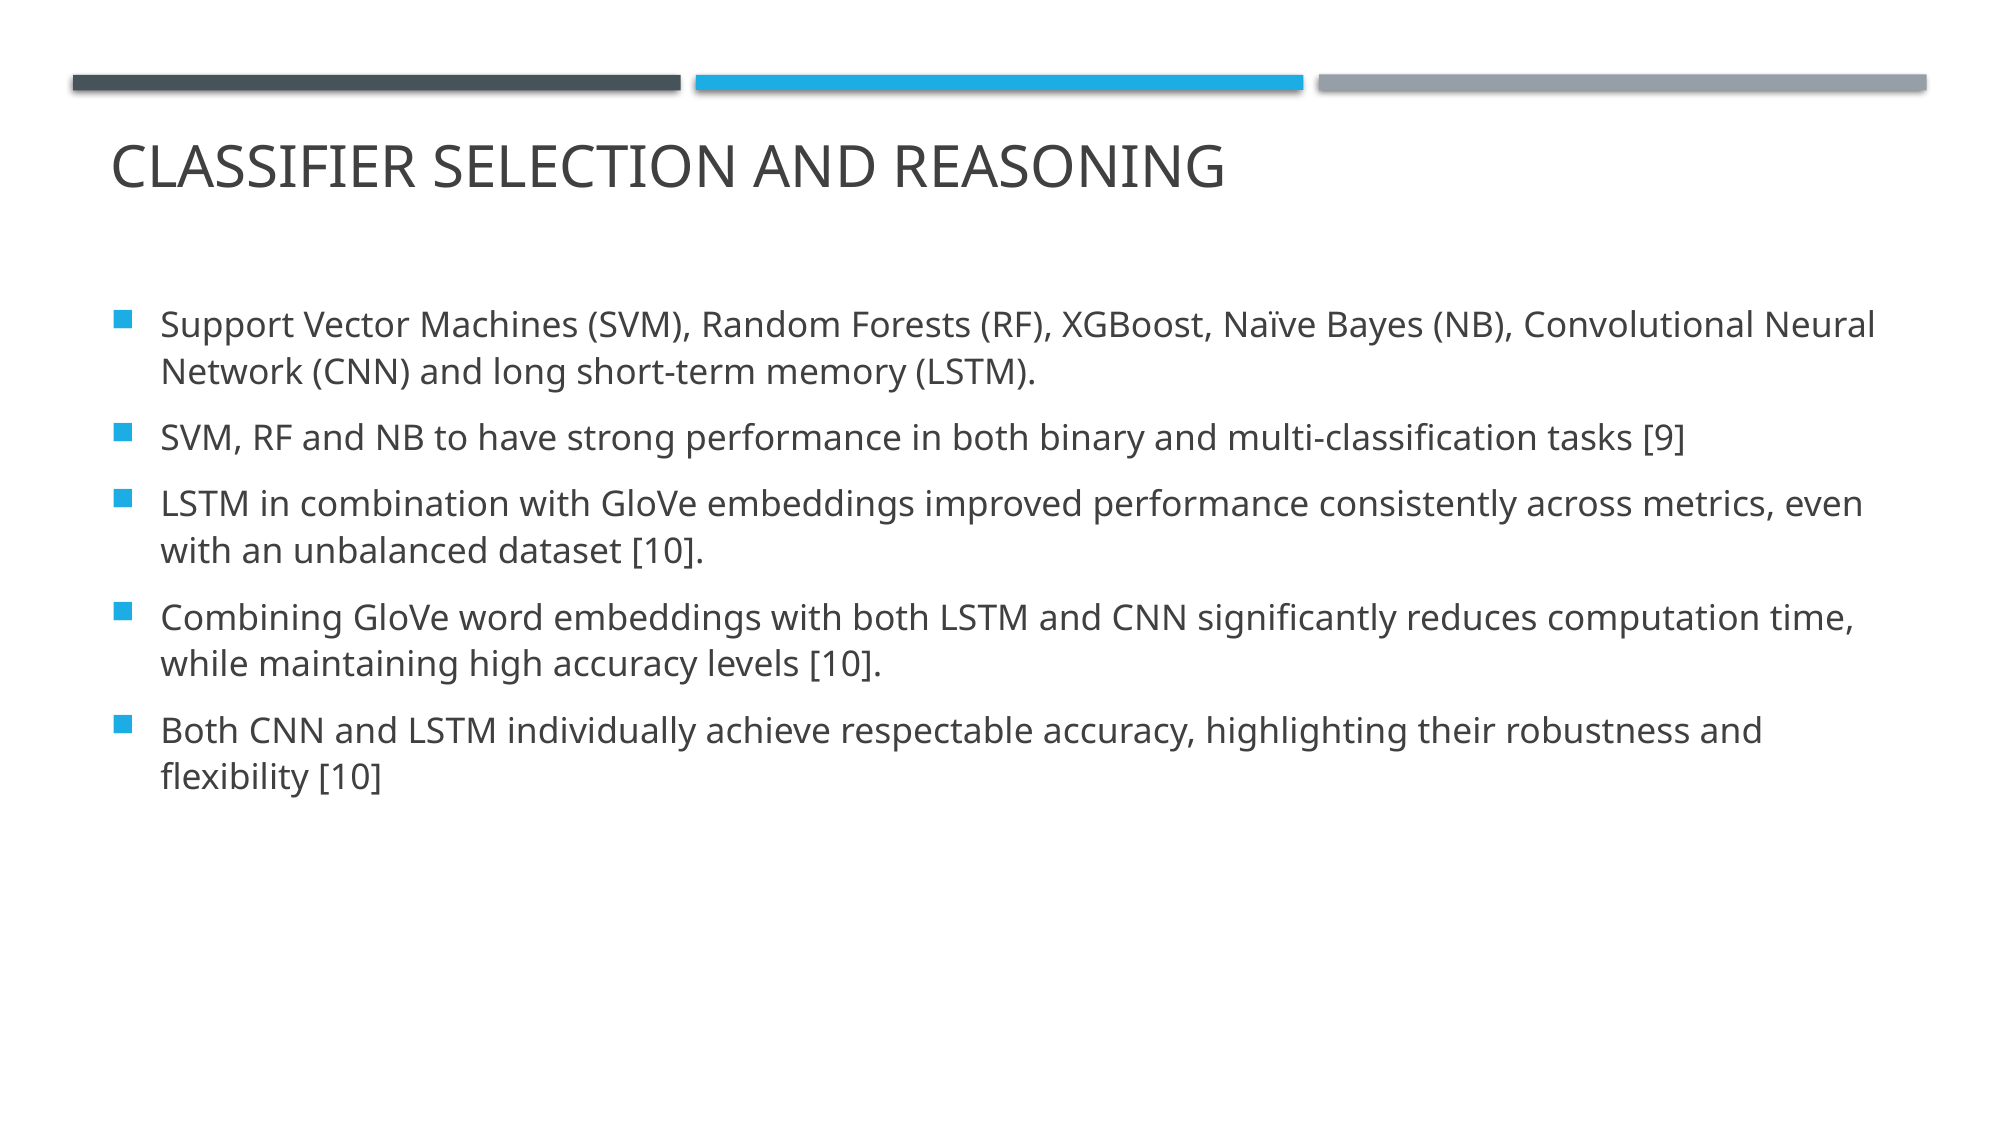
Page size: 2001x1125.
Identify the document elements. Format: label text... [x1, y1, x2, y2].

list Support Vector Machines (SVM), Random Forests (RF), XGBoost, Naïve Bayes (NB), Convolutional Neural Network (CNN) and long short-term memory (LSTM). SVM, RF and NB to have strong performance in both binary and multi-classification tasks [9] LSTM in combination with GloVe embeddings improved performance consistently across metrics, even with an unbalanced dataset [10]. Combining GloVe word embeddings with both LSTM and CNN significantly reduces computation time, while maintaining high accuracy levels [10]. Both CNN and LSTM individually achieve respectable accuracy, highlighting their robustness and flexibility [10] [95, 0, 1905, 1114]
